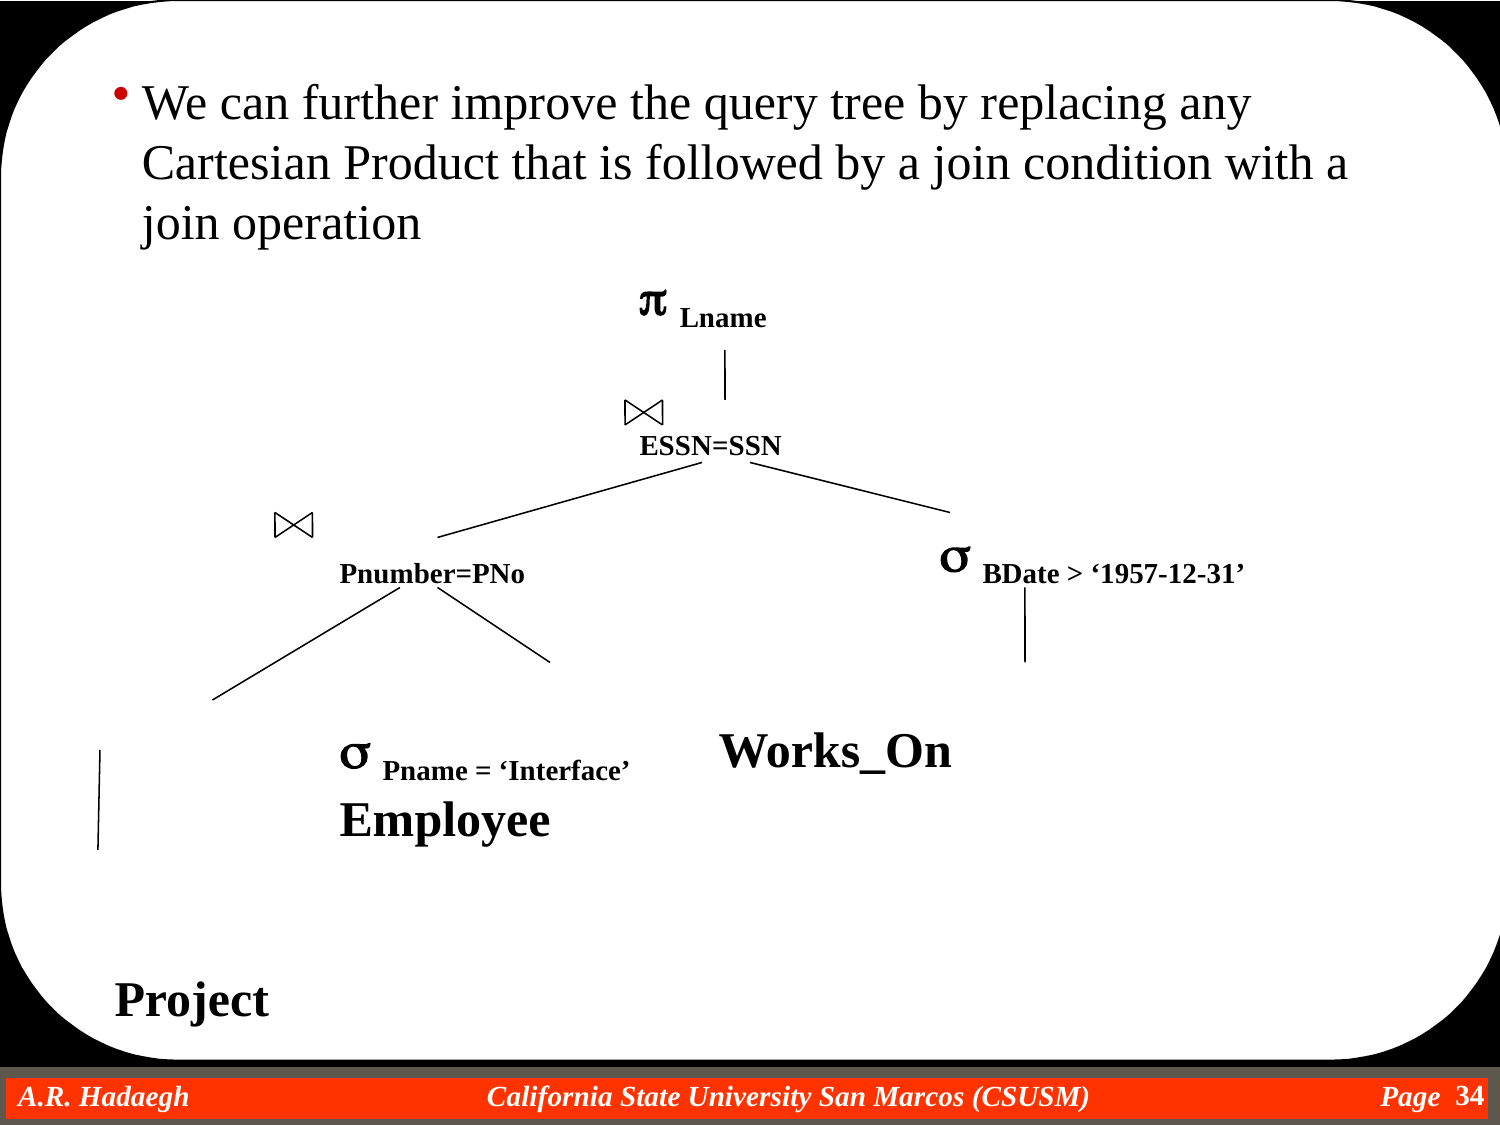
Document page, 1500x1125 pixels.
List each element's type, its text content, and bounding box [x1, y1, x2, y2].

text_box p Lname ESSN=SSN Pnumber=PNo s BDate > ‘1957-12-31’ s Pname = ‘Interface’ Works_On Employee Project [24, 257, 1450, 1034]
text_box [274, 512, 313, 538]
slide_number 34 [1387, 1068, 1500, 1125]
text_box We can further improve the query tree by replacing any Cartesian Product that is followed by a join condition with a join operation [97, 62, 1380, 257]
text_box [624, 399, 663, 426]
